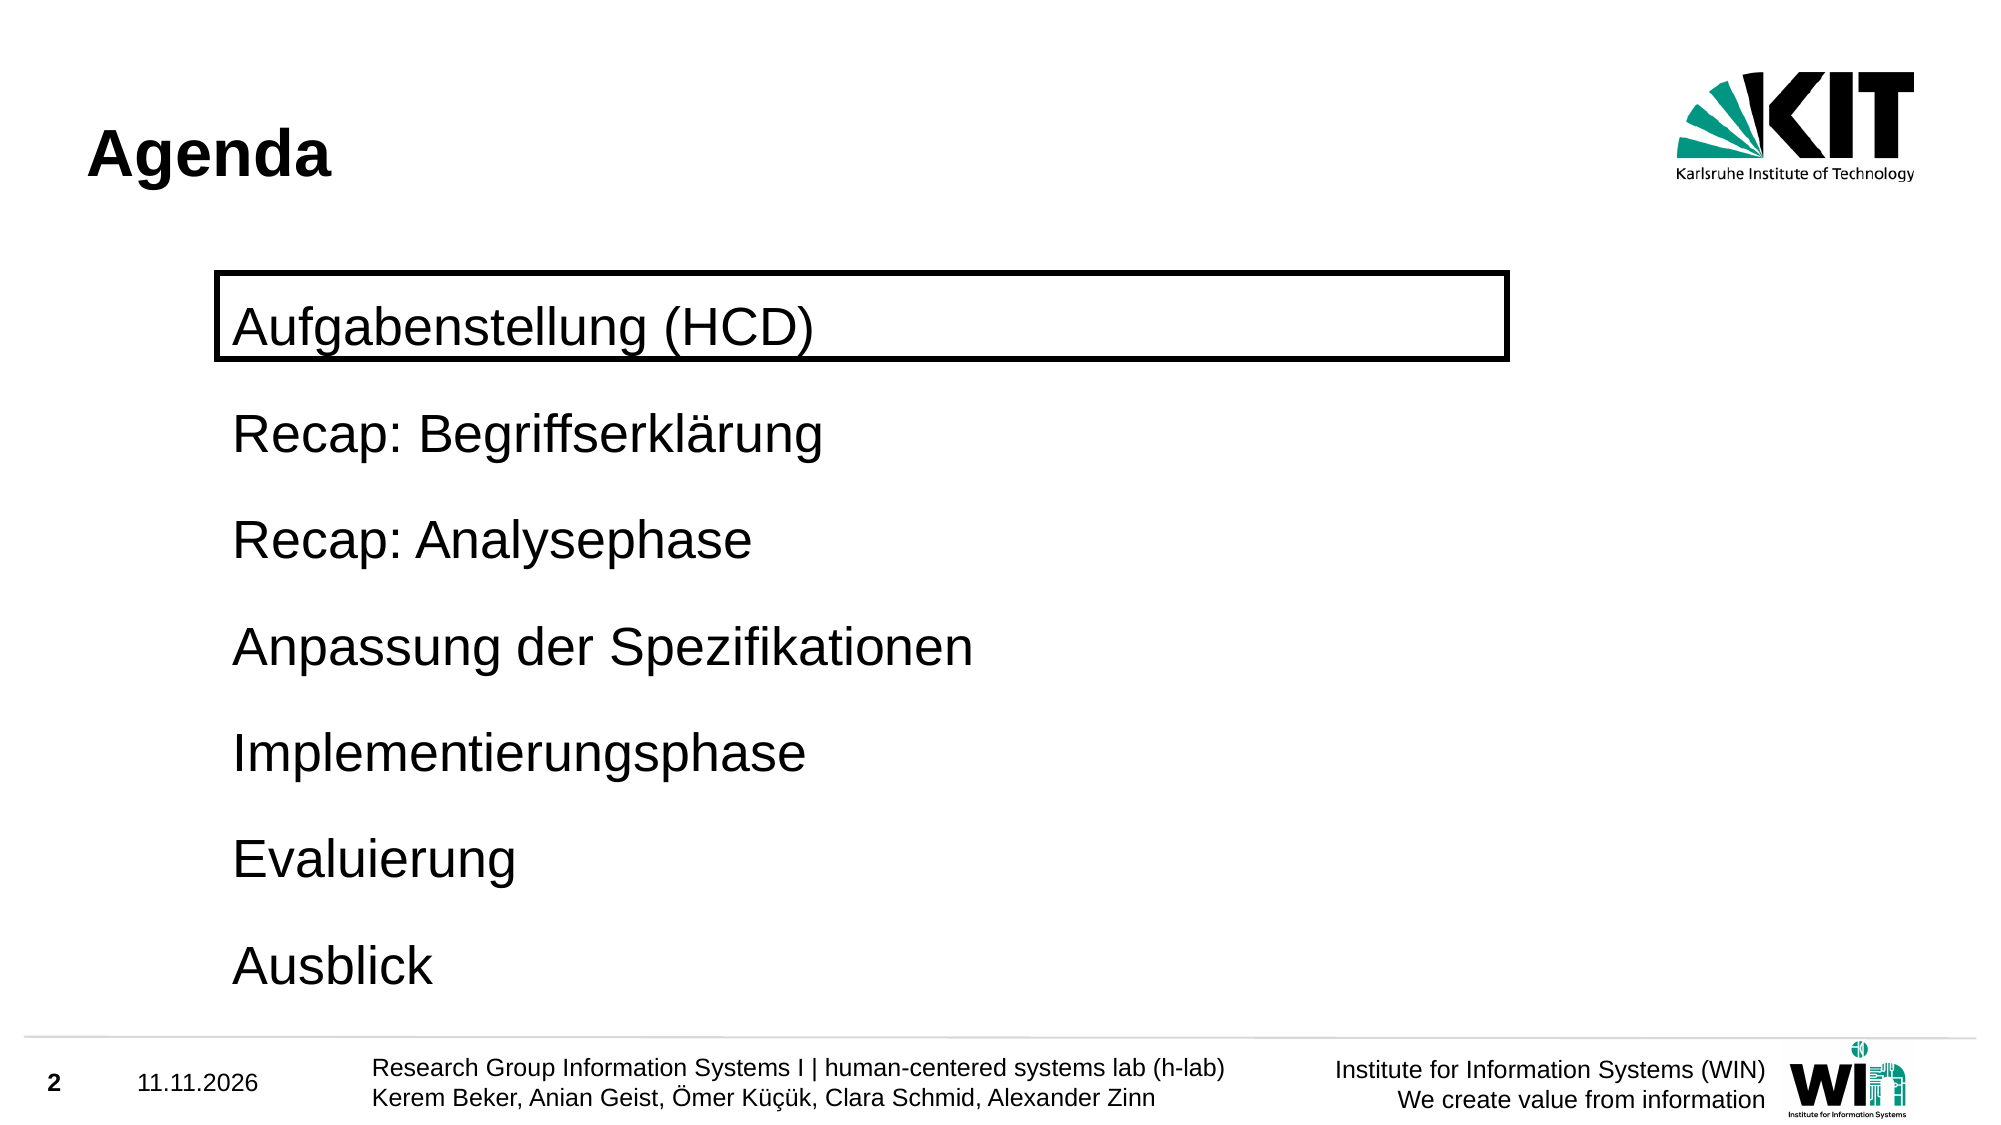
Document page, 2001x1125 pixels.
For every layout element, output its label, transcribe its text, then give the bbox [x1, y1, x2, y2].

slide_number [137, 1038, 362, 1125]
picture [1781, 1040, 1914, 1121]
text_box [216, 272, 1508, 360]
slide_number 2 [47, 1038, 119, 1125]
picture [1677, 72, 1914, 182]
list Aufgabenstellung (HCD) Recap: Begriffserklärung Recap: Analysephase Anpassung der Spezifikationen Implementierungsphase Evaluierung Ausblick [87, 259, 1913, 996]
title Agenda [86, 64, 1589, 191]
